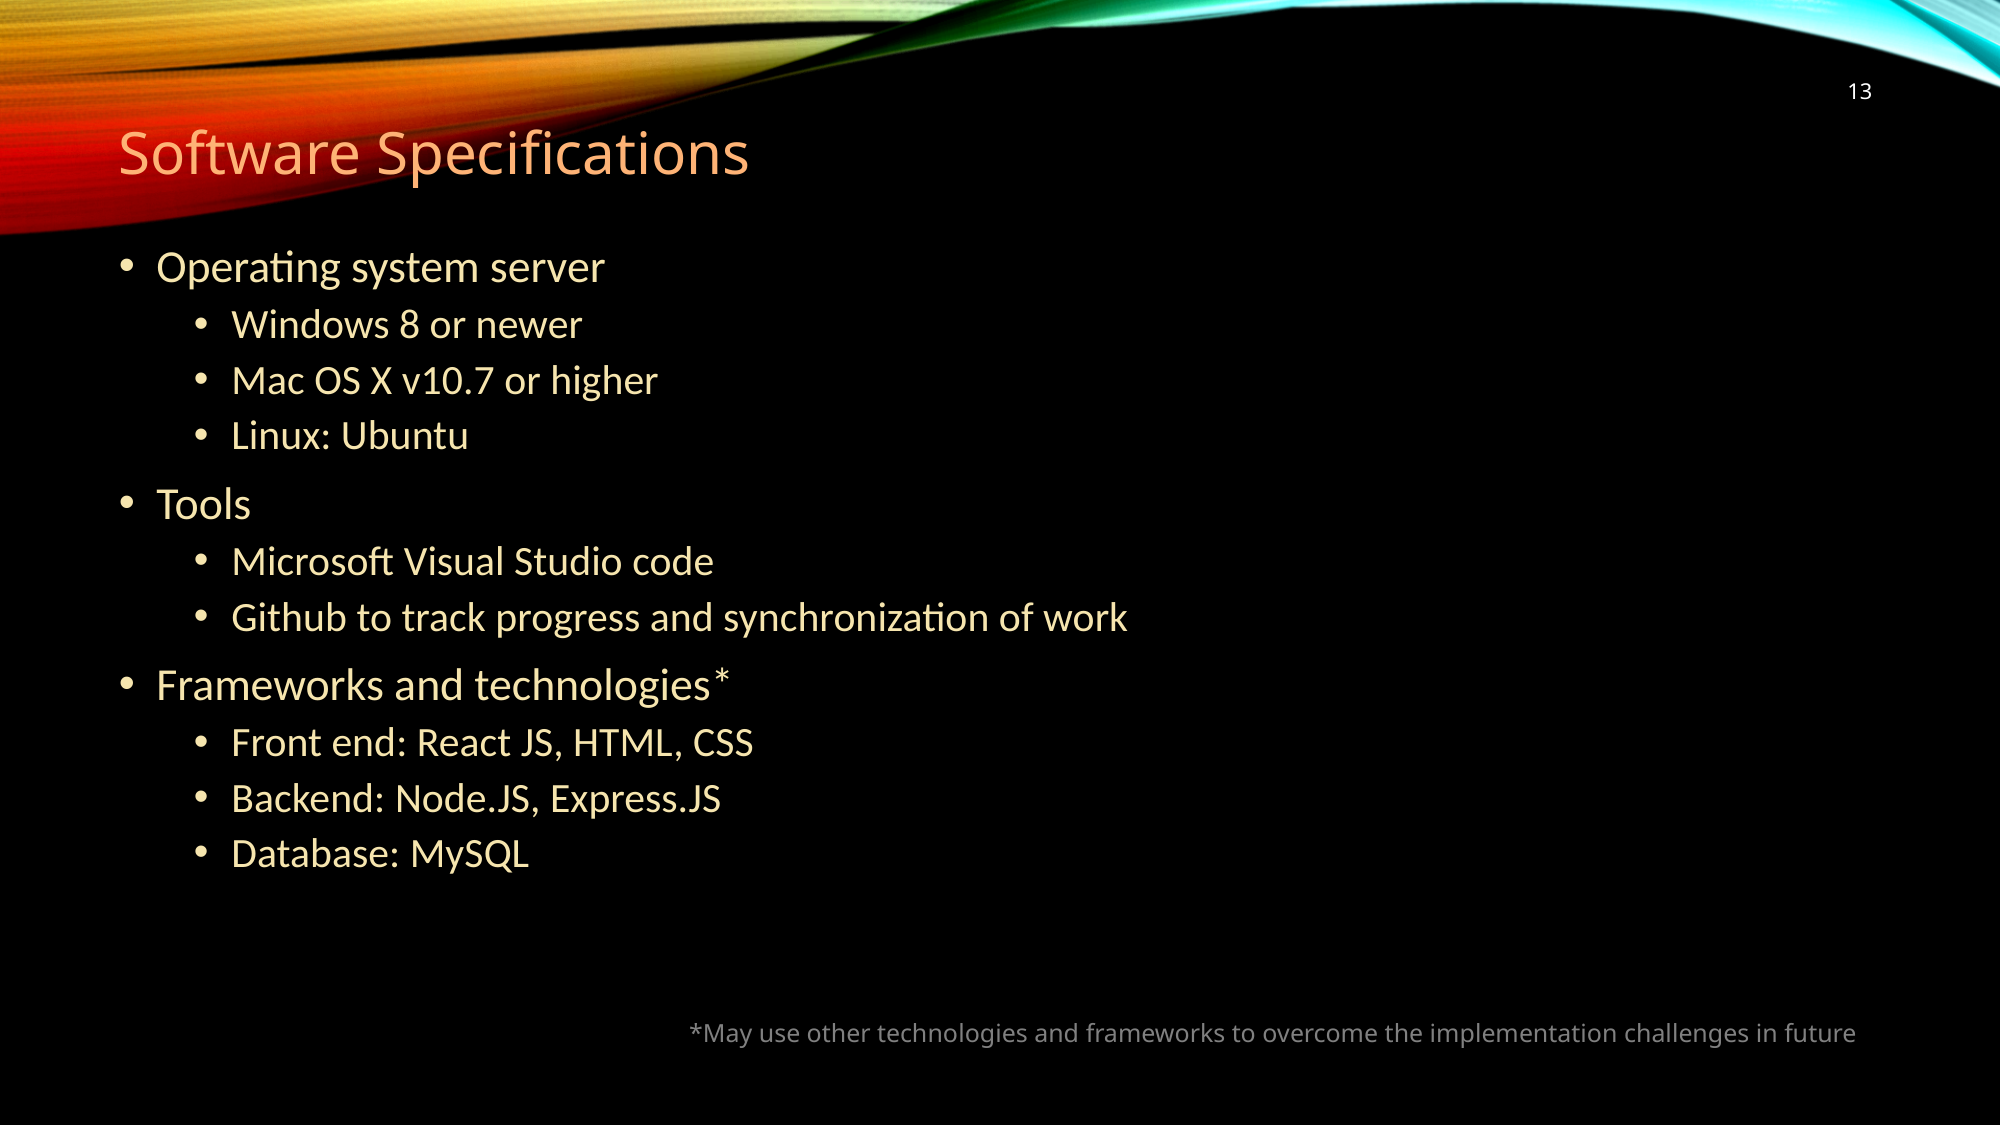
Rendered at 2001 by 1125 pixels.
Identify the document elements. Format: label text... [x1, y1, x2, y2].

text_box Software Specifications [103, 109, 1173, 194]
text_box *May use other technologies and frameworks to overcome the implementation challenges in future [571, 1010, 1880, 1055]
slide_number 13 [1437, 62, 1888, 123]
list Operating system server Windows 8 or newer Mac OS X v10.7 or higher Linux: Ubuntu Tools Microsoft Visual Studio code Github to track progress and synchronization of work Frameworks and technologies* Front end: React JS, HTML, CSS Backend: Node.JS, Express.JS Database: MySQL [103, 235, 1880, 970]
picture [0, 0, 2000, 237]
